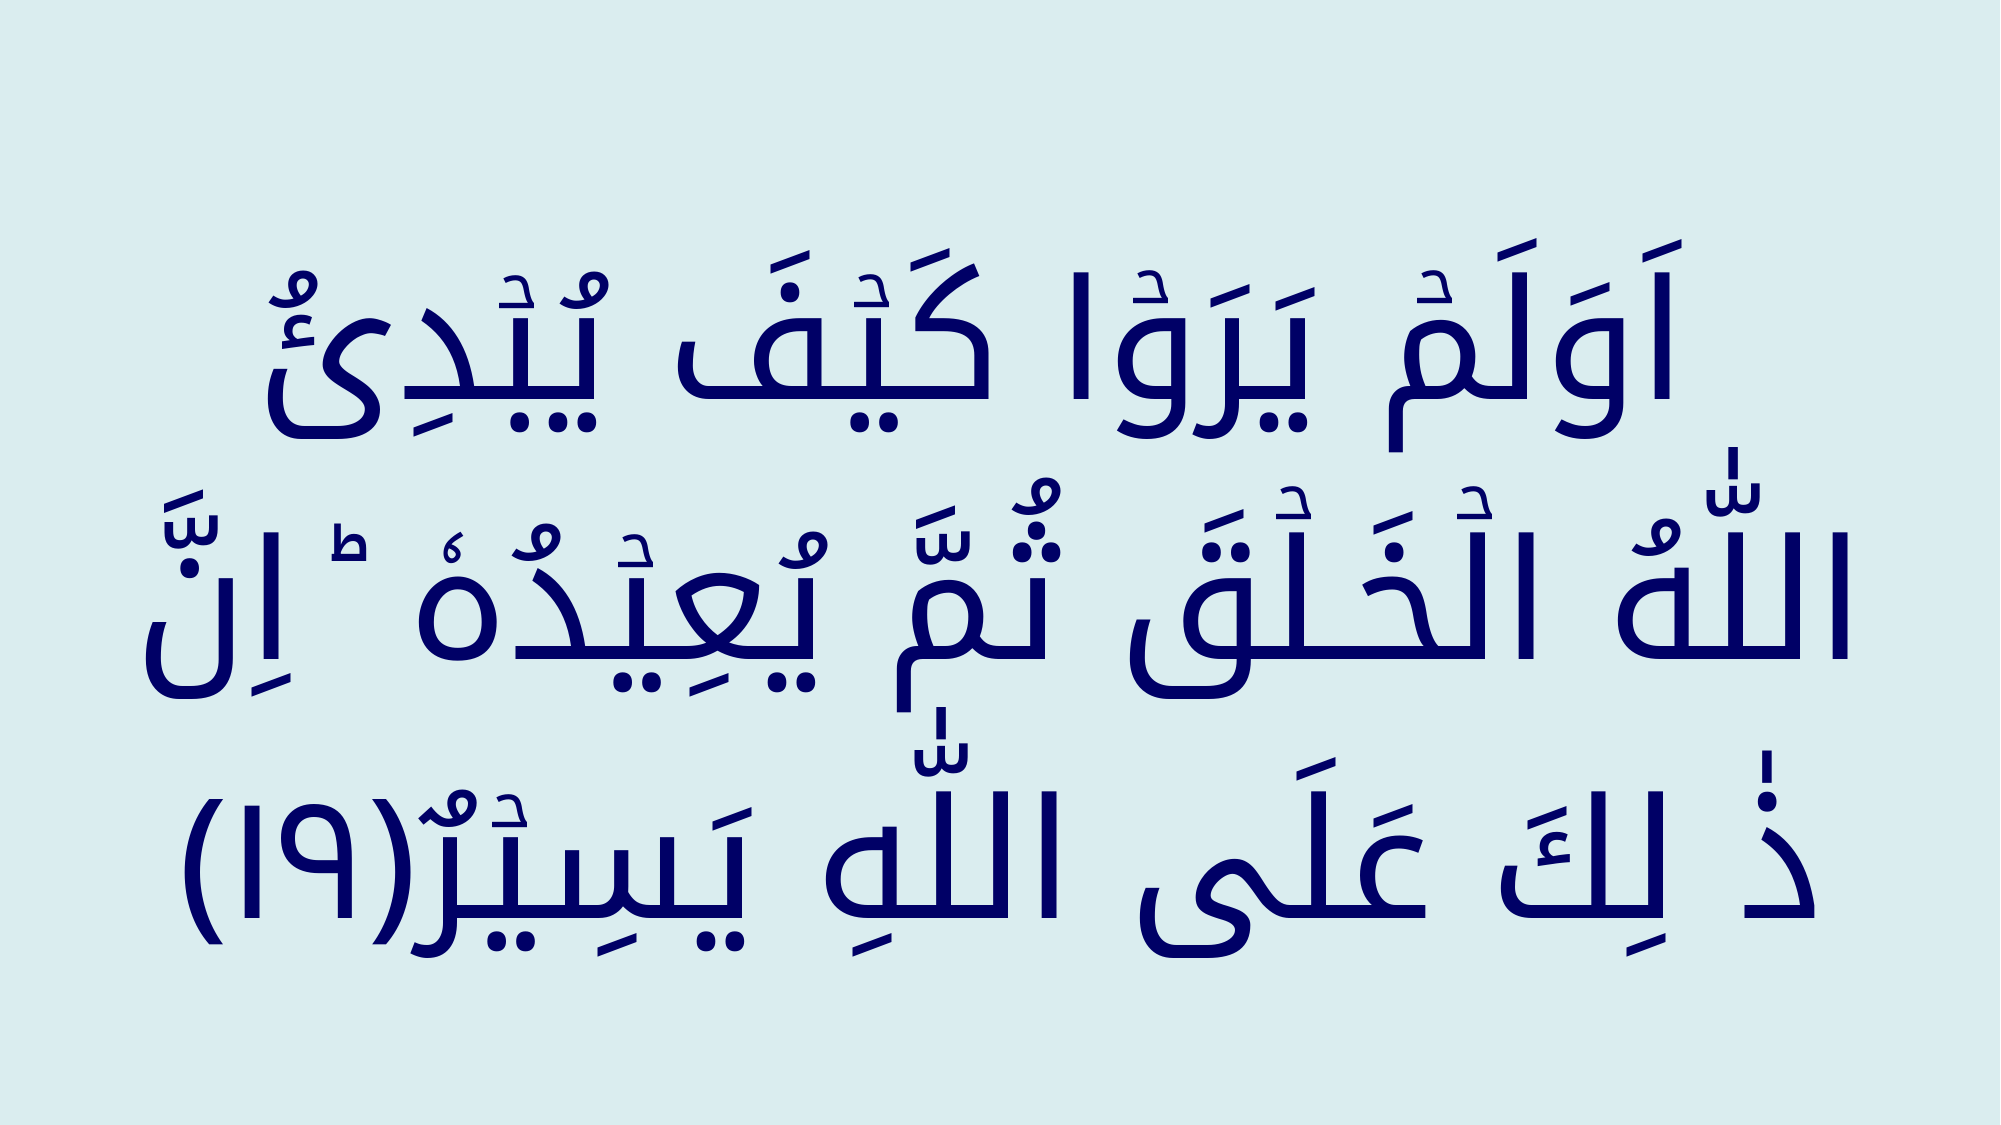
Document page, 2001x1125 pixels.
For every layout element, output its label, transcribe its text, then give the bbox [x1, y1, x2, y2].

list اَوَلَمۡ يَرَوۡا كَيۡفَ يُبۡدِئُ اللّٰهُ الۡخَـلۡقَ ثُمَّ يُعِيۡدُهٗ ؕ اِنَّ ذٰ لِكَ عَلَى اللّٰهِ يَسِيۡرٌ‏﴿﻿۱۹﻿﴾ [99, 90, 1900, 1035]
